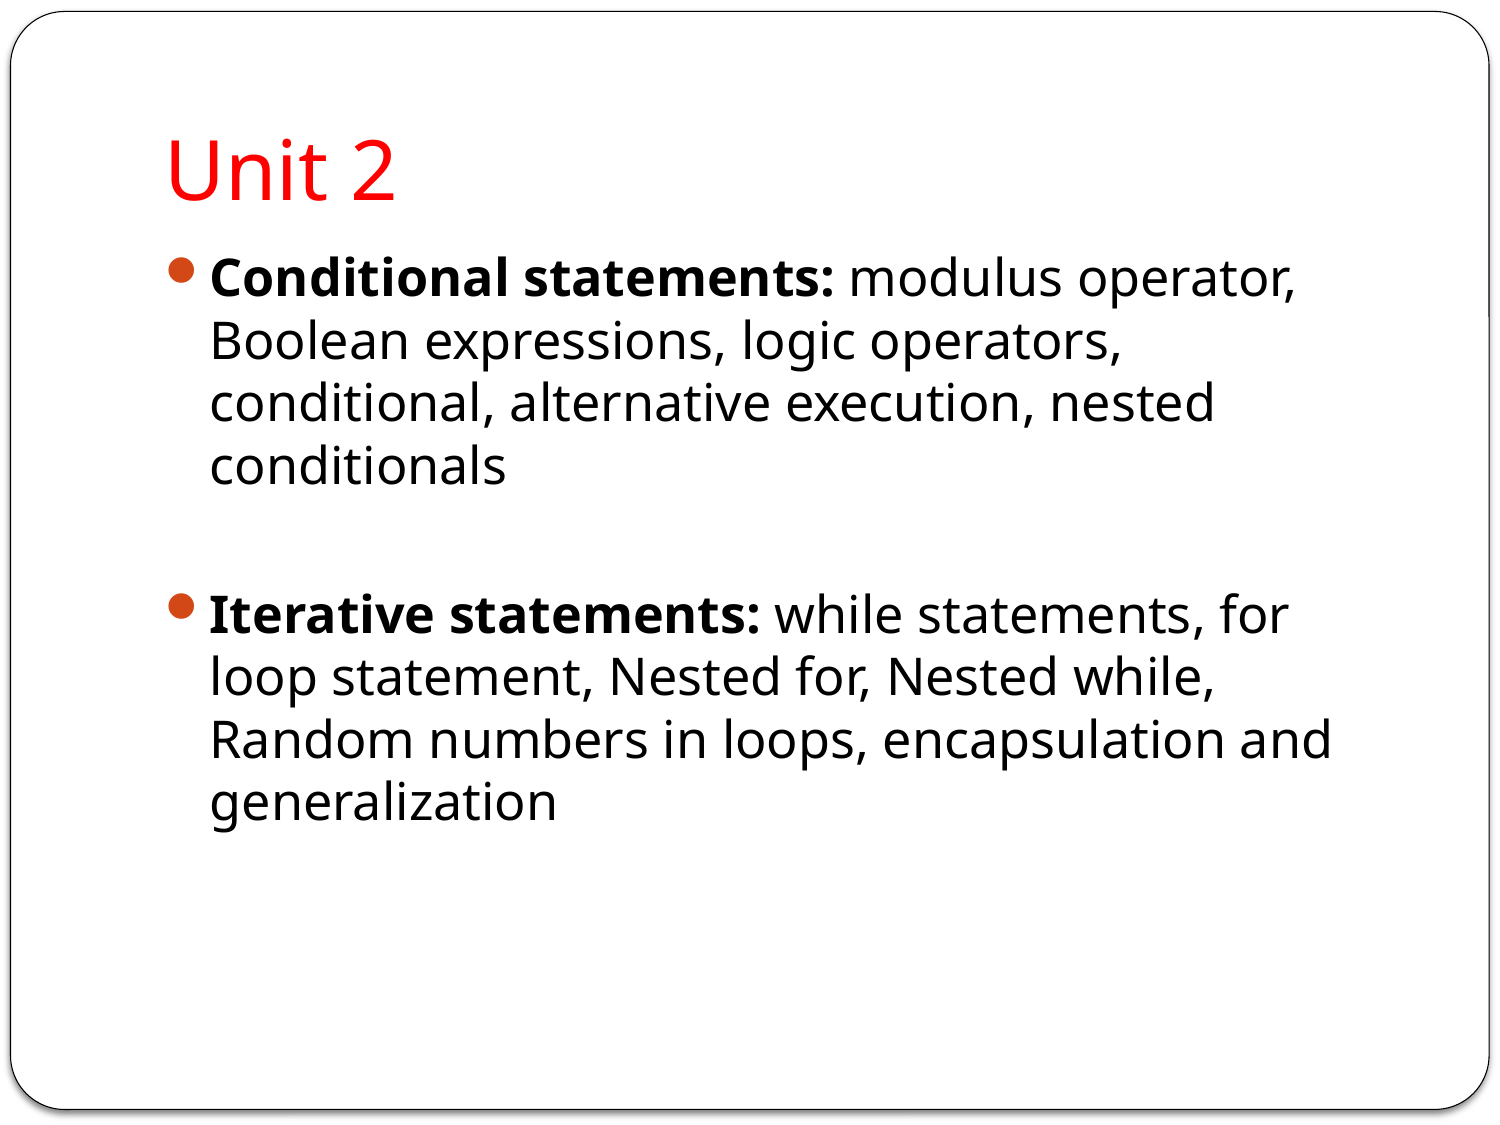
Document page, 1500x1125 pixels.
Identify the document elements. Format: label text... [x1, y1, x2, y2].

list Conditional statements: modulus operator, Boolean expressions, logic operators, conditional, alternative execution, nested conditionals Iterative statements: while statements, for loop statement, Nested for, Nested while, Random numbers in loops, encapsulation and generalization [150, 237, 1425, 988]
title Unit 2 [150, 45, 1425, 233]
